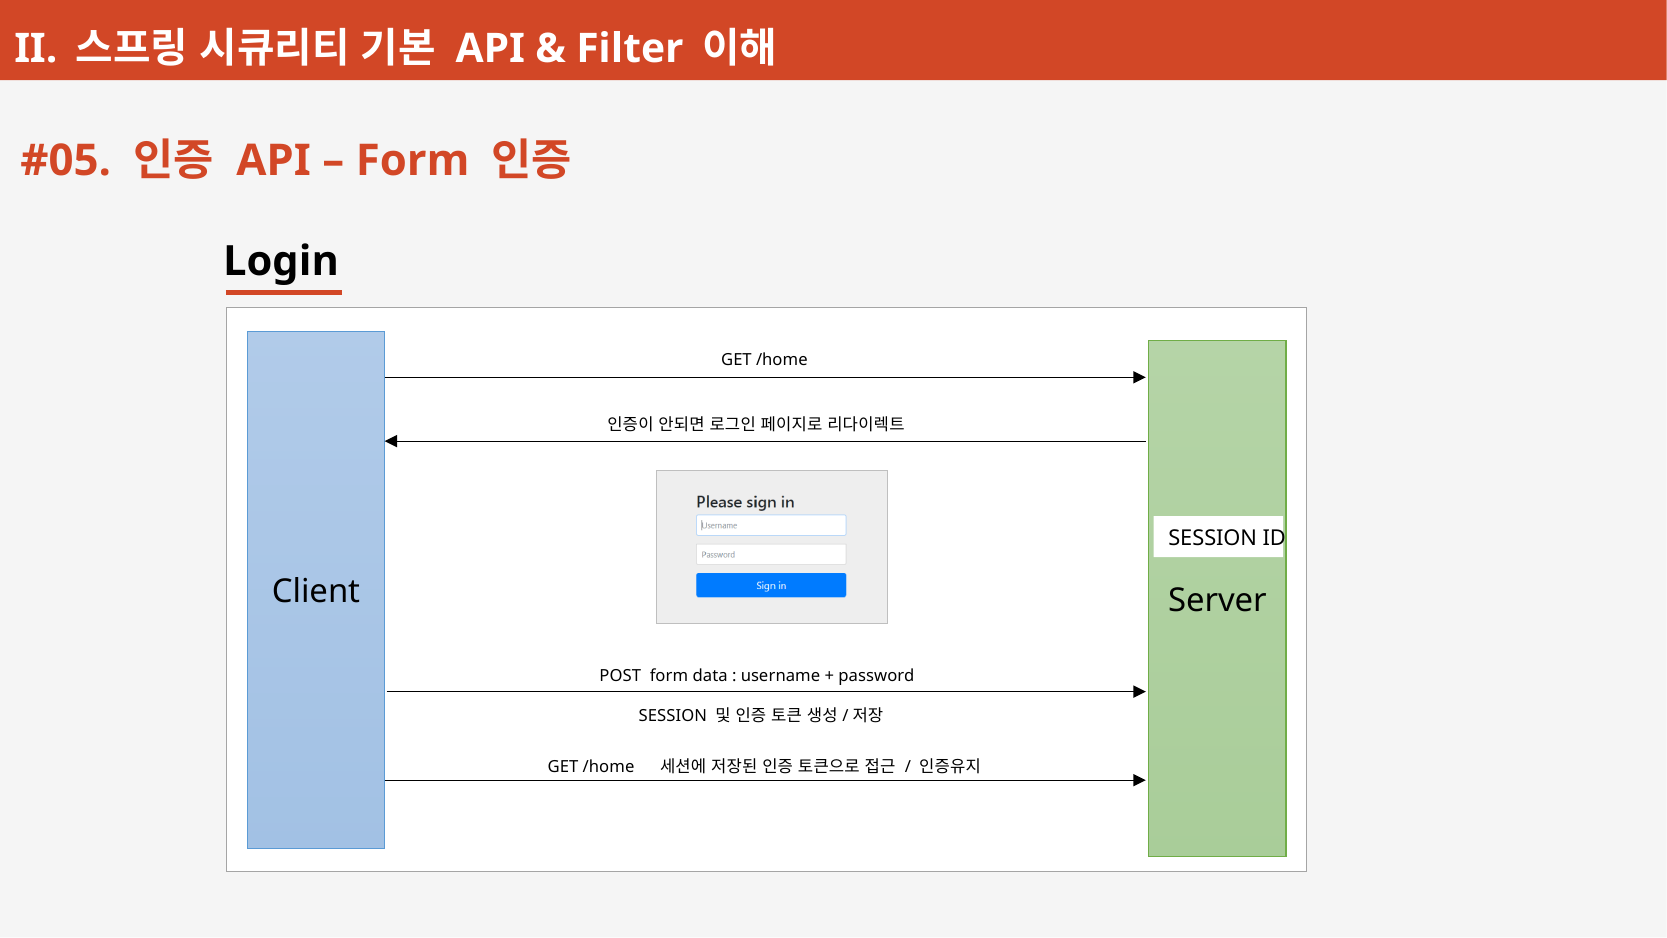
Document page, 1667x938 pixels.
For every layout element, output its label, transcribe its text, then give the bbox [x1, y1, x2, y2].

text_box Server [1148, 340, 1287, 857]
text_box GET /home 세션에 저장된 인증 토큰으로 접근 / 인증유지 [533, 748, 944, 780]
picture [656, 470, 888, 624]
text_box Login [208, 226, 346, 295]
text_box [225, 306, 1308, 873]
text_box POST form data : username + password [584, 657, 938, 682]
text_box 인증이 안되면 로그인 페이지로 리다이렉트 [592, 406, 959, 441]
text_box SESSION ID [1153, 516, 1284, 558]
text_box Client [247, 331, 385, 849]
text_box SESSION 및 인증 토큰 생성/저장 [624, 697, 899, 733]
text_box 인증이 안되면 로그인 페이지로 리다이렉트 [592, 442, 959, 447]
text_box GET /home [706, 341, 828, 377]
text_box #05. 인증 API – Form 인증 [5, 124, 587, 192]
